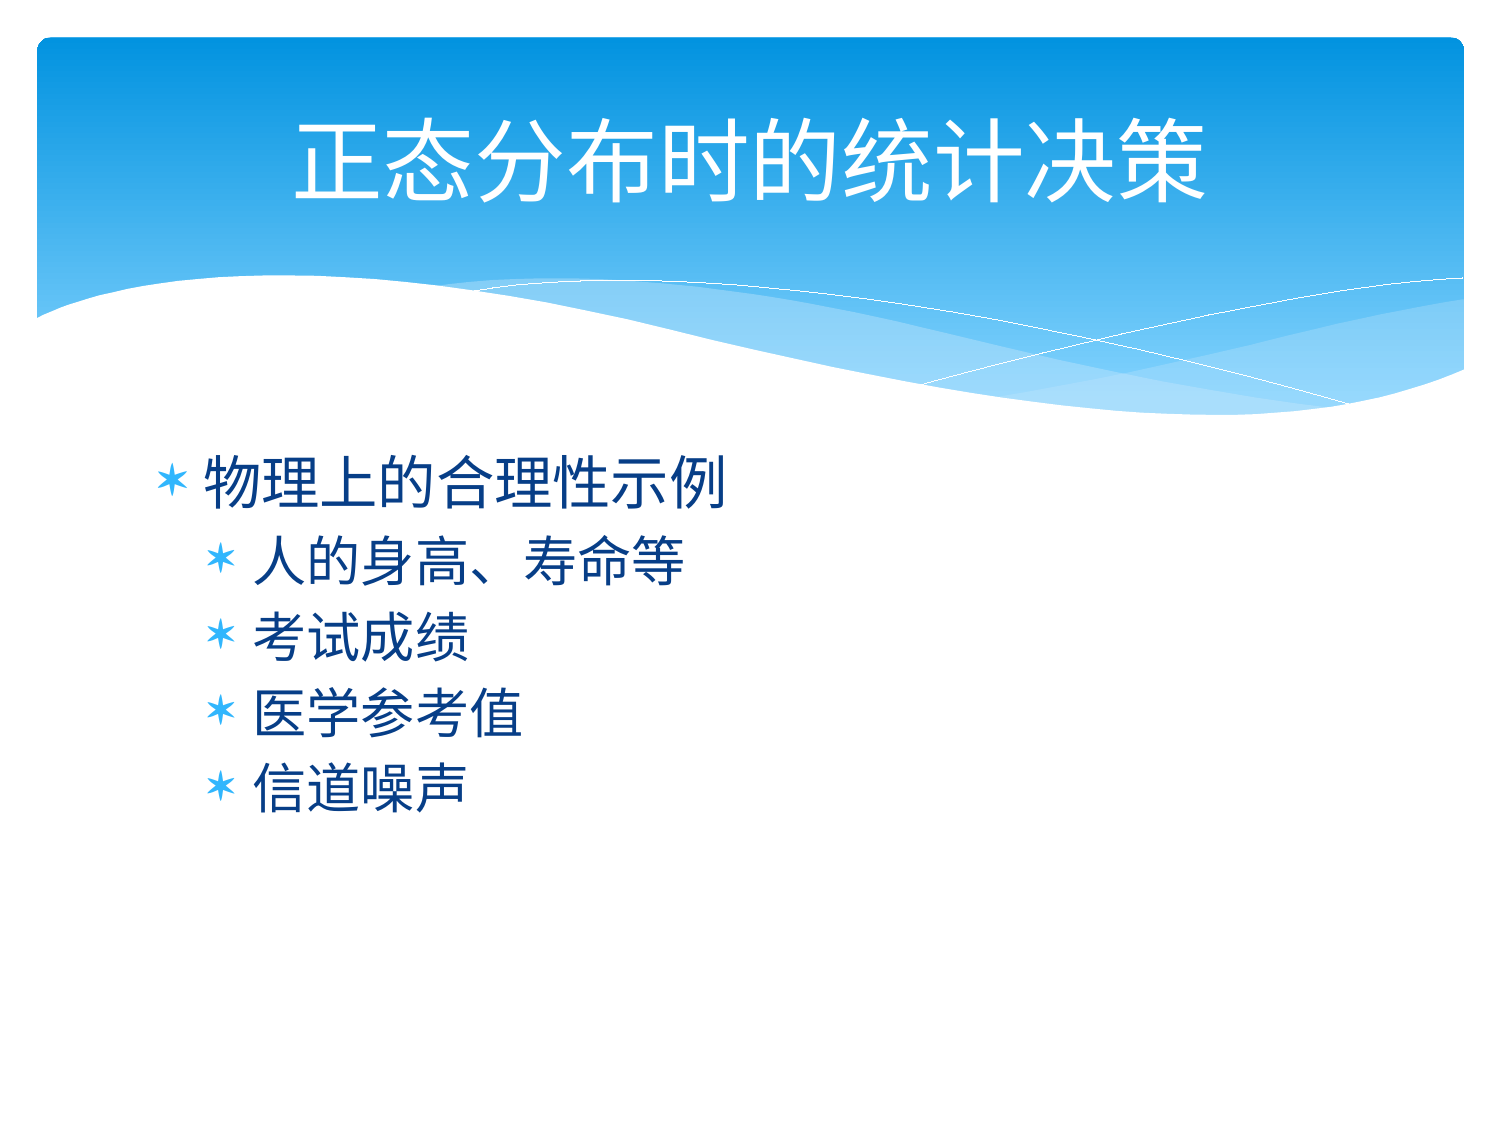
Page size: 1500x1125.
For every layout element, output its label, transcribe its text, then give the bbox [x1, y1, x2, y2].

title 正态分布时的统计决策 [75, 55, 1425, 261]
list 物理上的合理性示例 人的身高、寿命等 考试成绩 医学参考值 信道噪声 [143, 438, 1359, 1005]
